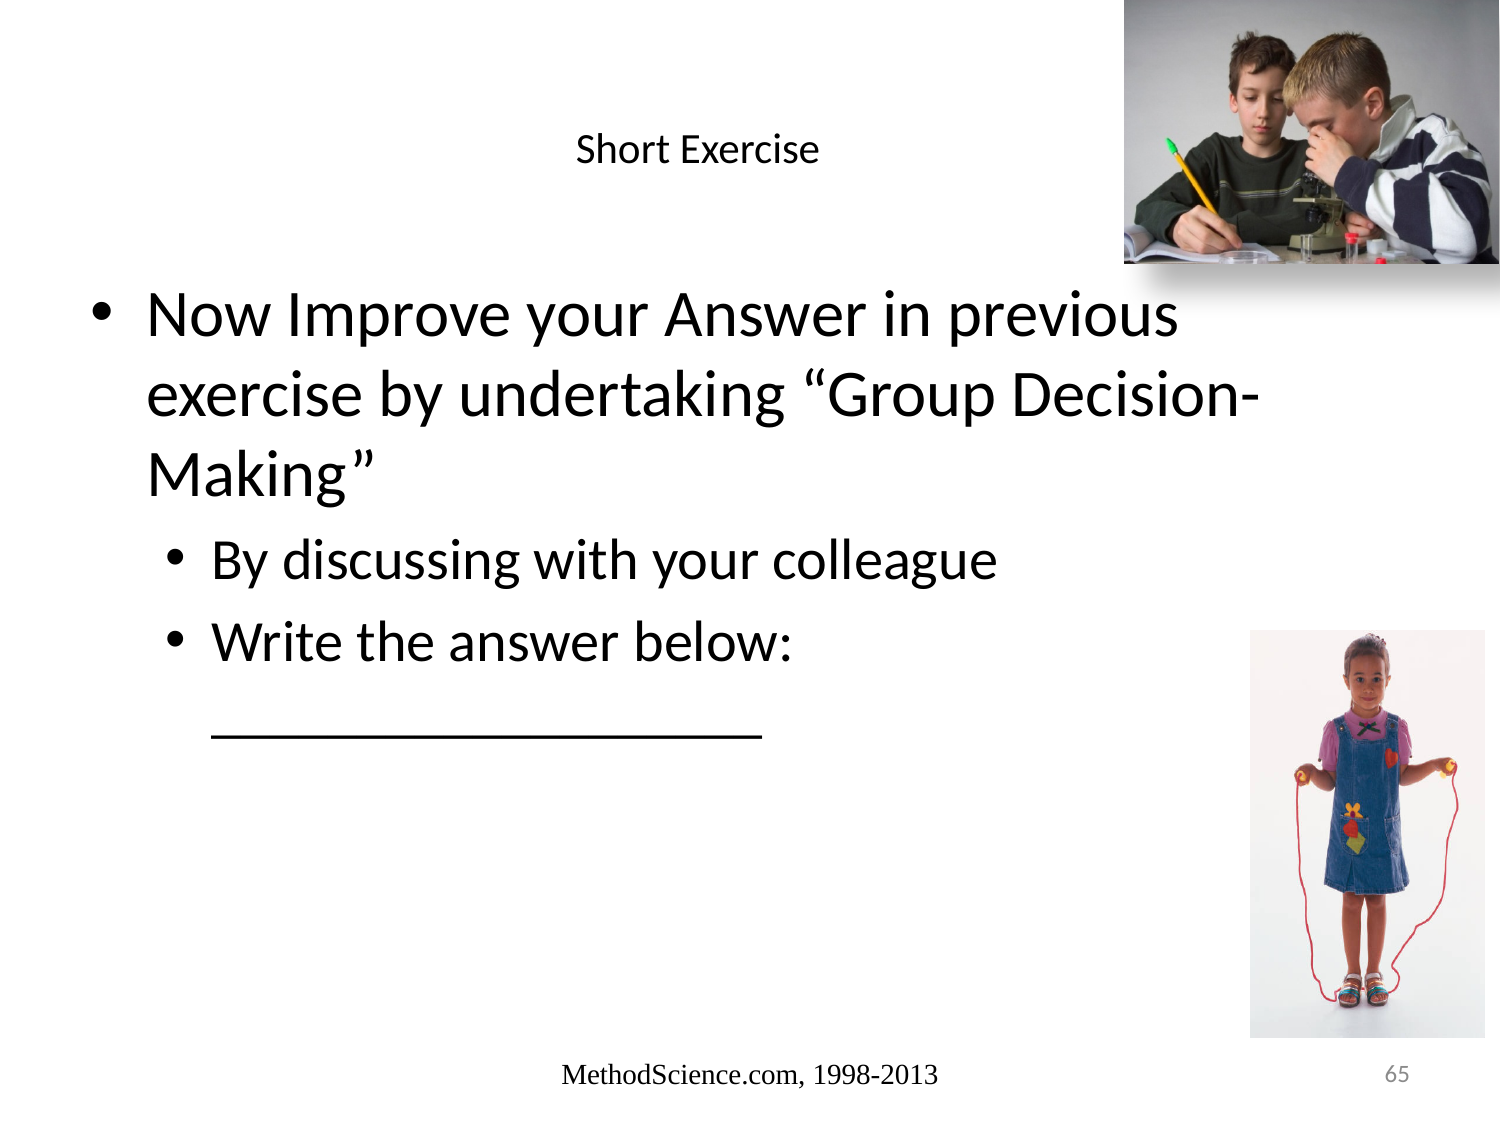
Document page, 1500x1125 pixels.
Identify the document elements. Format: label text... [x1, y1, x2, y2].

list Now Improve your Answer in previous exercise by undertaking “Group Decision-Making” By discussing with your colleague Write the answer below: ___________________ [75, 262, 1425, 1005]
picture [1123, 0, 1499, 264]
title Short Exercise [123, 112, 1118, 181]
slide_number 65 [1074, 1042, 1425, 1103]
picture [1249, 630, 1485, 1038]
footer MethodScience.com, 1998-2013 [512, 1042, 988, 1103]
